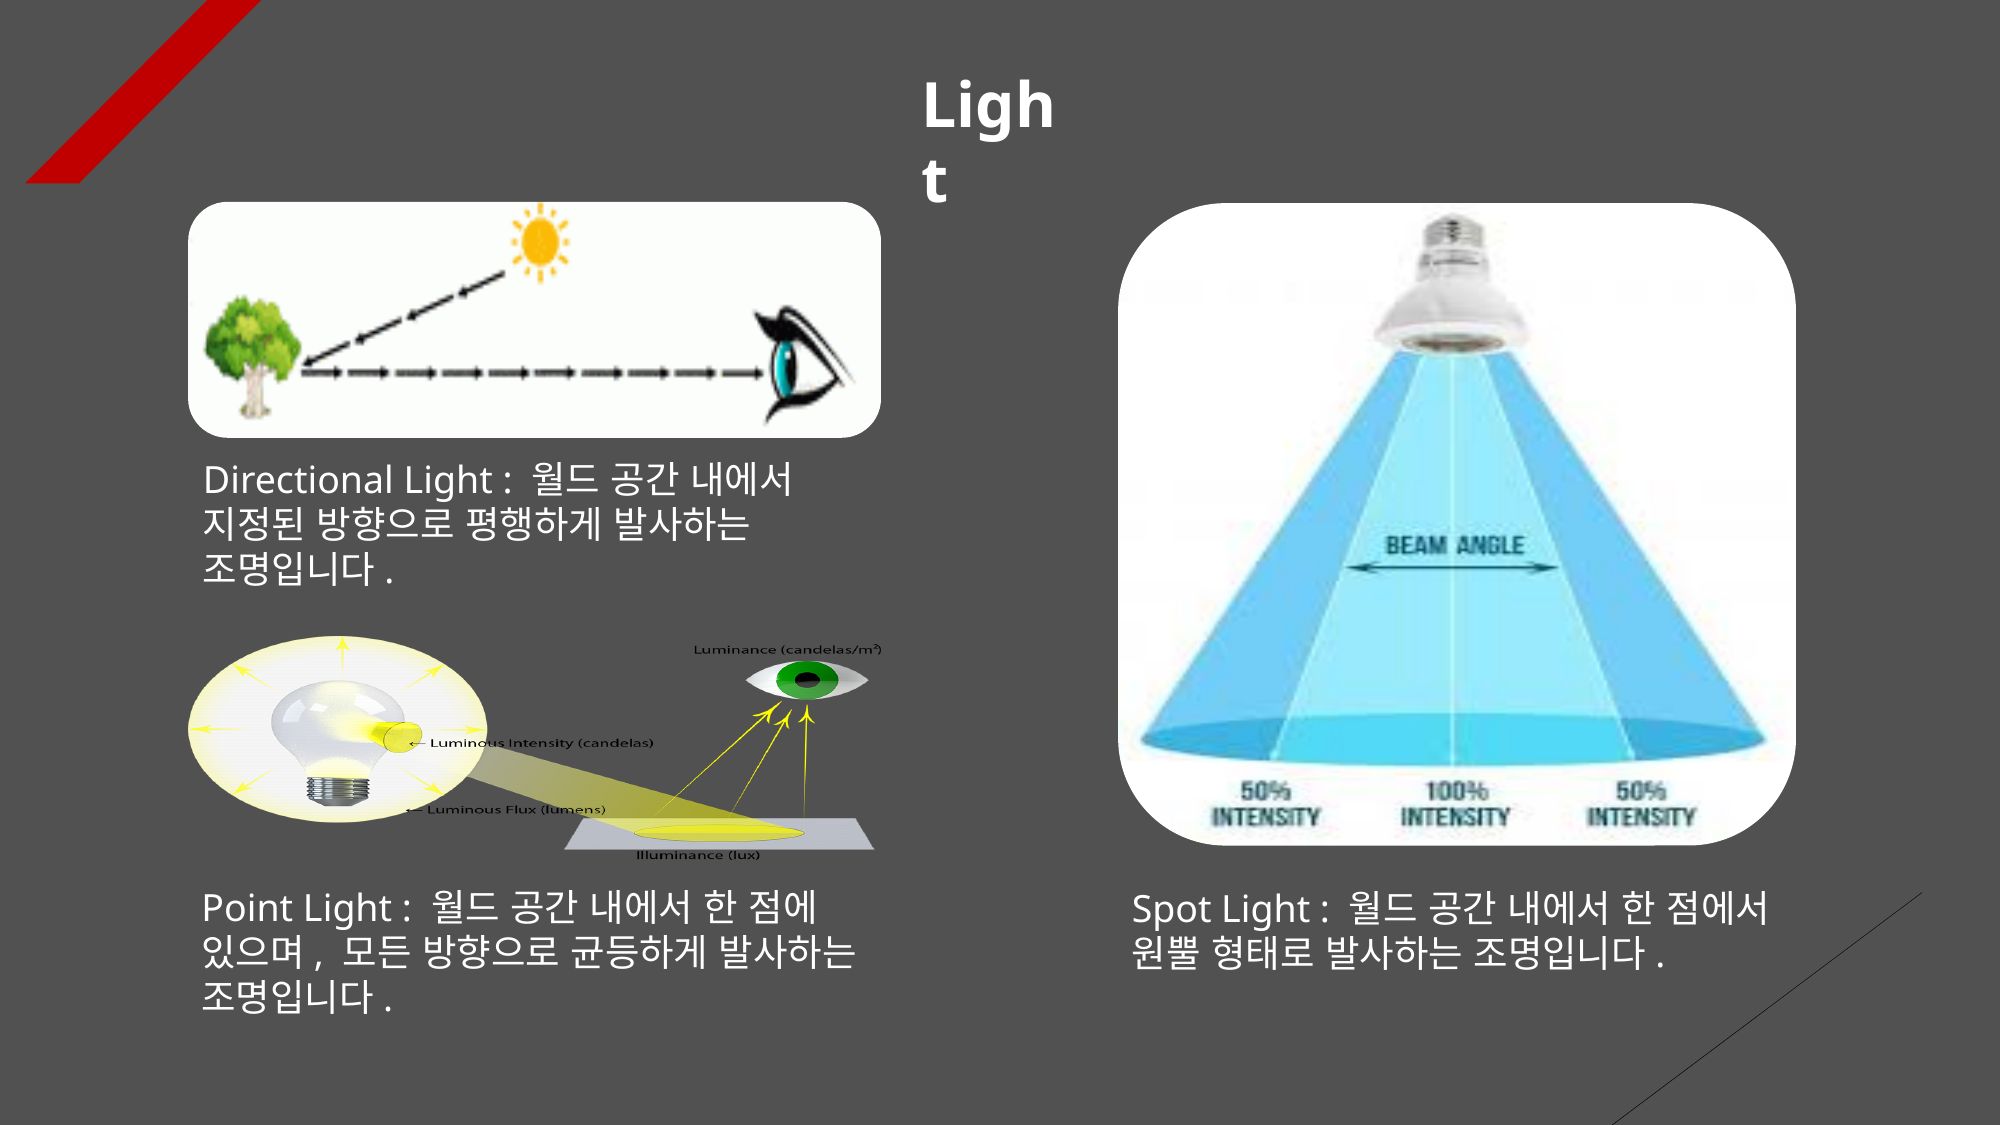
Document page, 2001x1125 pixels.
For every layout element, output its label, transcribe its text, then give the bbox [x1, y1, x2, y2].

text_box Light [906, 57, 1093, 223]
picture [1118, 203, 1796, 846]
picture [188, 636, 881, 860]
text_box Spot Light : 월드 공간 내에서 한 점에서 원뿔 형태로 발사하는 조명입니다. [1117, 877, 1798, 983]
picture [188, 201, 882, 438]
text_box Point Light : 월드 공간 내에서 한 점에 있으며, 모든 방향으로 균등하게 발사하는 조명입니다. [186, 876, 881, 1027]
text_box Directional Light : 월드 공간 내에서 지정된 방향으로 평행하게 발사하는 조명입니다. [188, 447, 881, 599]
